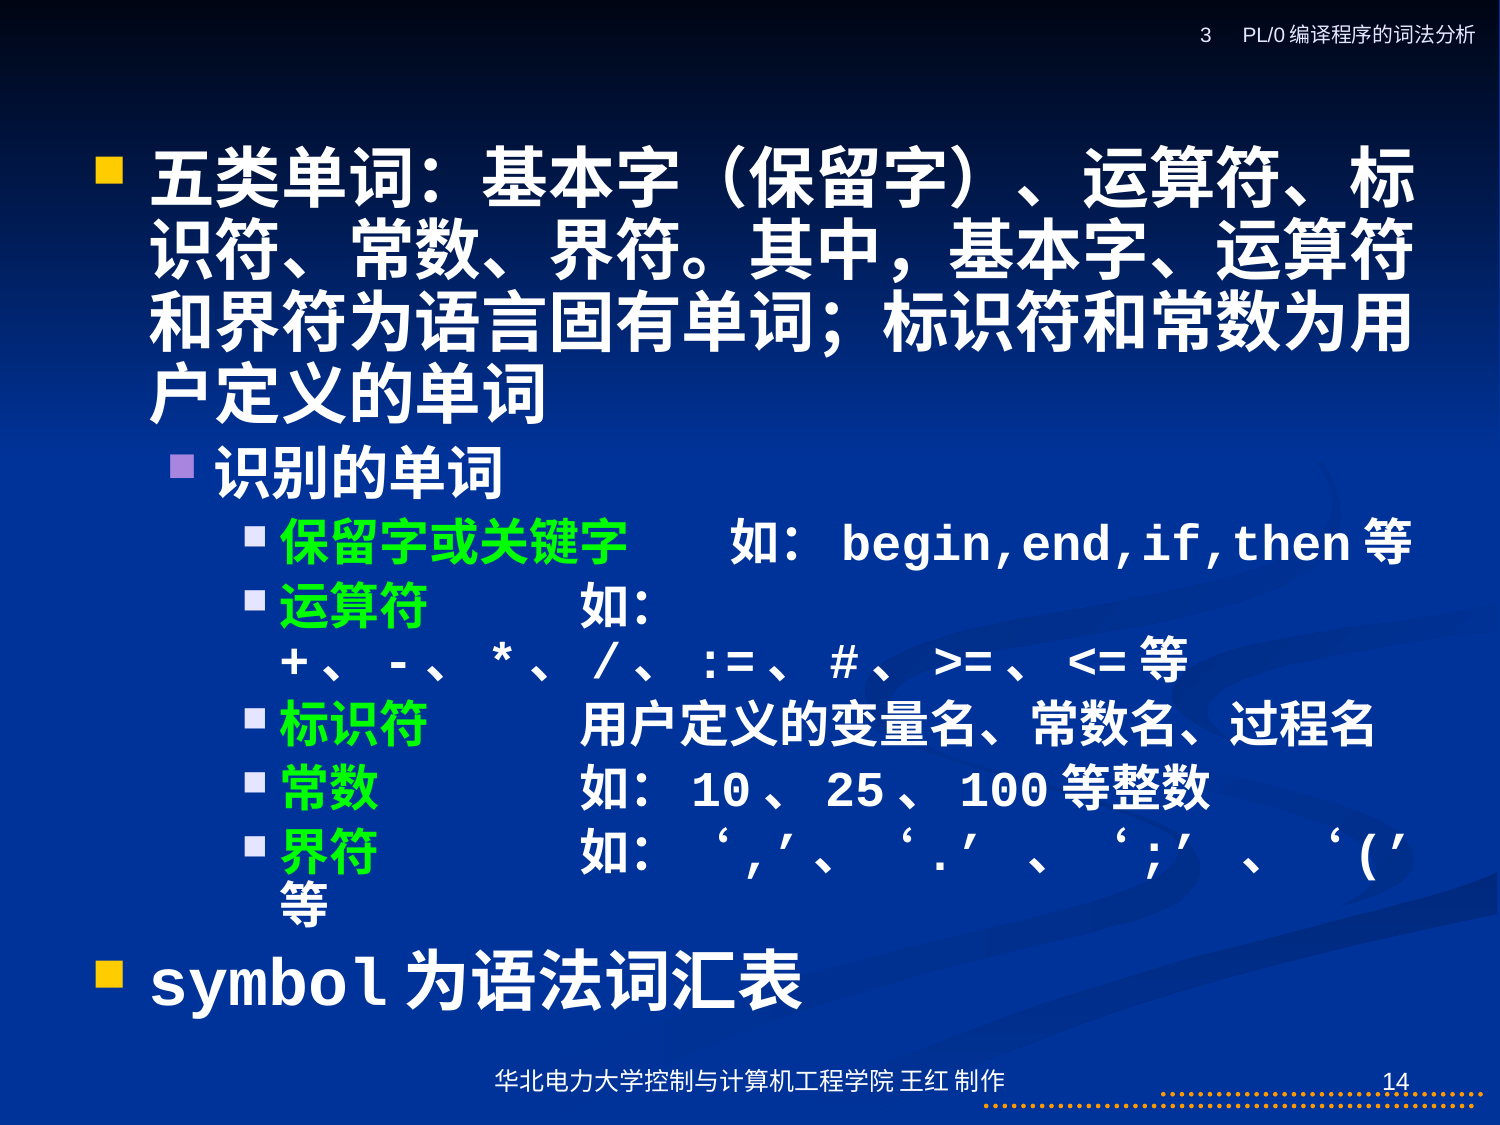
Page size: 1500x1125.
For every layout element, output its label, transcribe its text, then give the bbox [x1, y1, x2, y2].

list 五类单词：基本字（保留字）、运算符、标识符、常数、界符。其中，基本字、运算符和界符为语言固有单词；标识符和常数为用户定义的单词 识别的单词 保留字或关键字 如：begin,end,if,then等 运算符 如：+、-、*、/、:=、#、>=、<=等 标识符 用户定义的变量名、常数名、过程名 常数 如：10、25、100等整数 界符 如：‘,’、‘.’ 、‘;’ 、‘(’ 等 symbol为语法词汇表 [76, 136, 1460, 999]
slide_number 14 [1074, 1024, 1426, 1104]
text_box 3 PL/0编译程序的词法分析 [1185, 14, 1492, 55]
footer 华北电力大学控制与计算机工程学院 王红 制作 [466, 1024, 1034, 1104]
